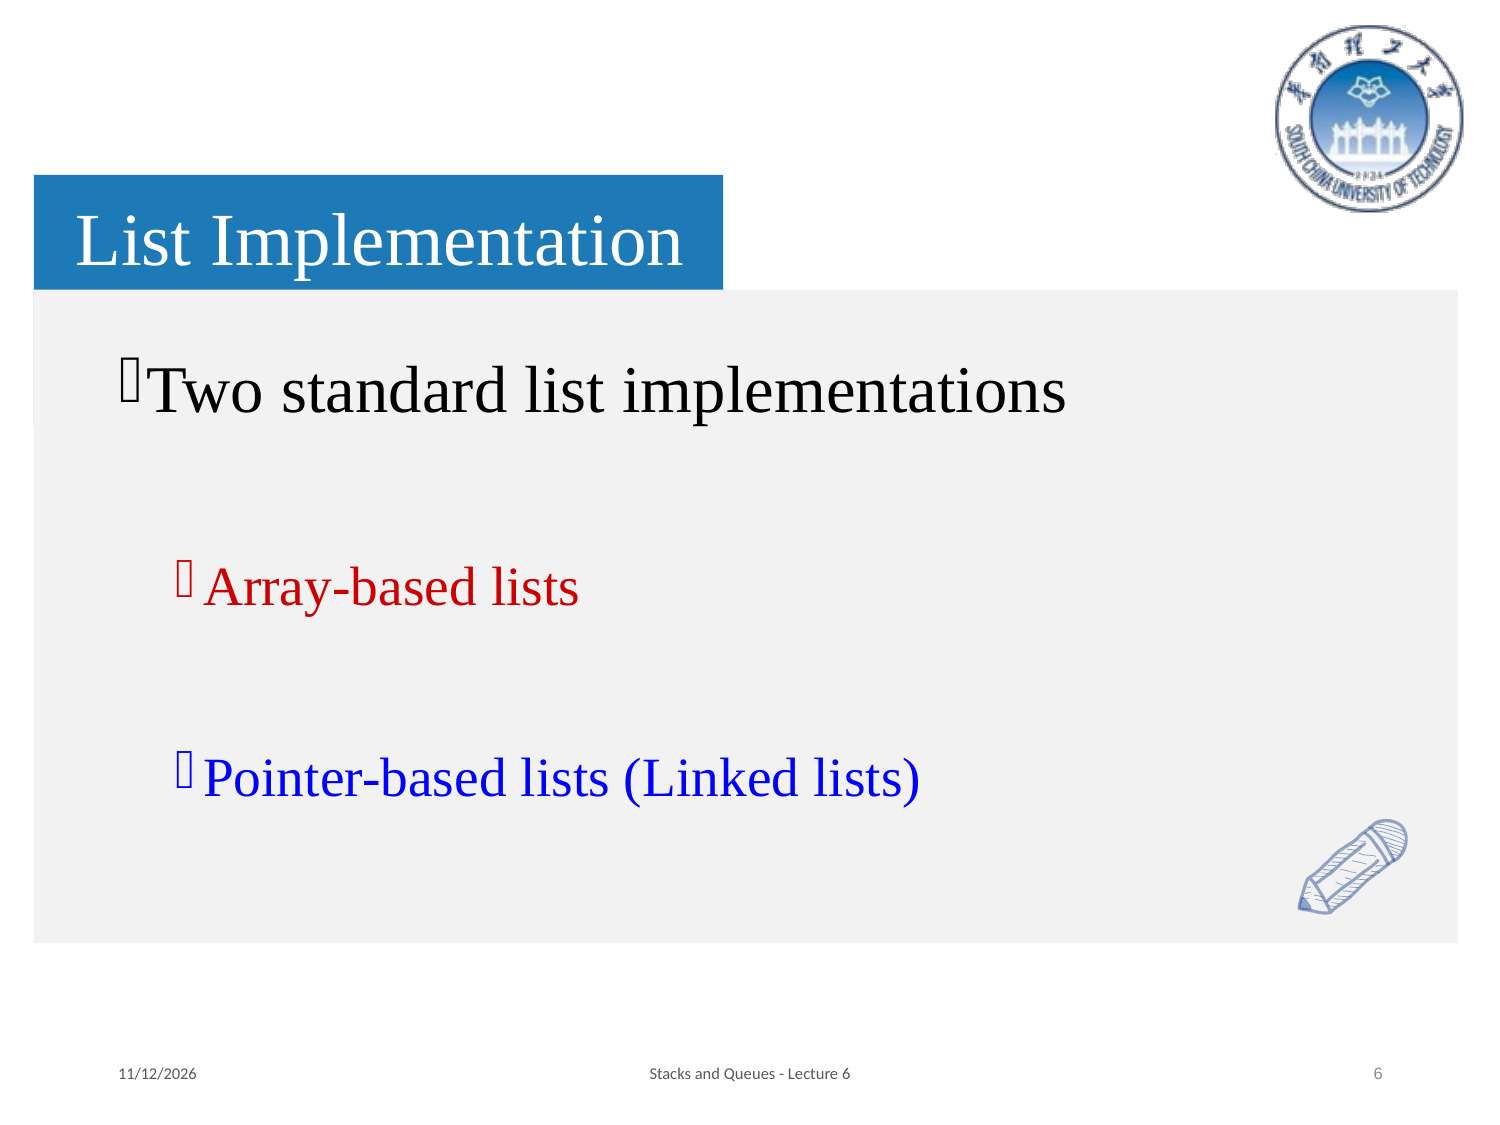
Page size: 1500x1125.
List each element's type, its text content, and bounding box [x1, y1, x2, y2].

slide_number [103, 1042, 441, 1103]
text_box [1303, 813, 1404, 920]
text_box [33, 174, 724, 289]
text_box List Implementation [60, 182, 768, 301]
list Two standard list implementations Array-based lists Pointer-based lists (Linked lists) [103, 347, 1123, 904]
slide_number 6 [1060, 1042, 1398, 1103]
footer Stacks and Queues - Lecture 6 [496, 1042, 1004, 1103]
text_box [33, 289, 1459, 944]
picture [1269, 18, 1472, 221]
